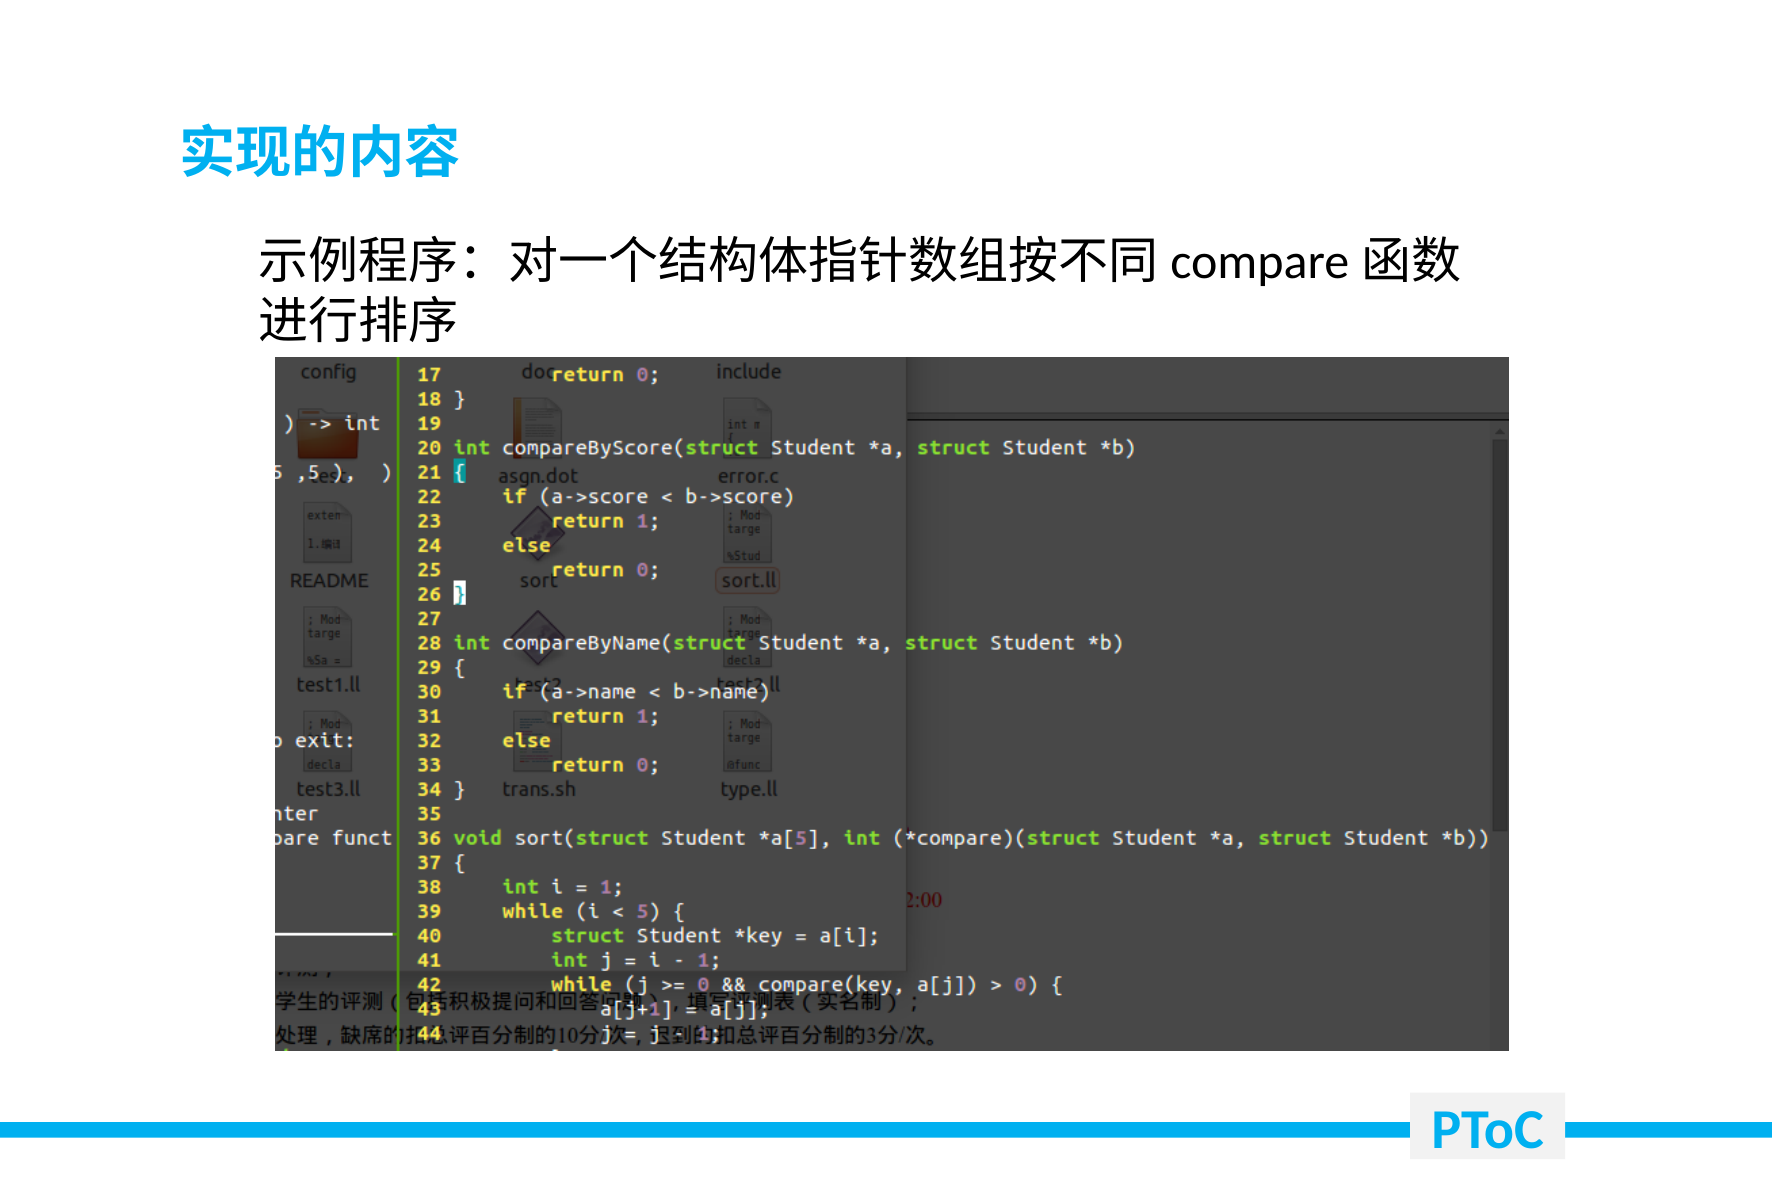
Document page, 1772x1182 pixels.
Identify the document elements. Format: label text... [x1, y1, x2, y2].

text_box 示例程序：对一个结构体指针数组按不同compare函数进行排序 [243, 221, 1507, 357]
text_box 实现的内容 [162, 103, 1321, 197]
text_box PToC [1408, 1091, 1567, 1161]
picture [275, 357, 1509, 1051]
